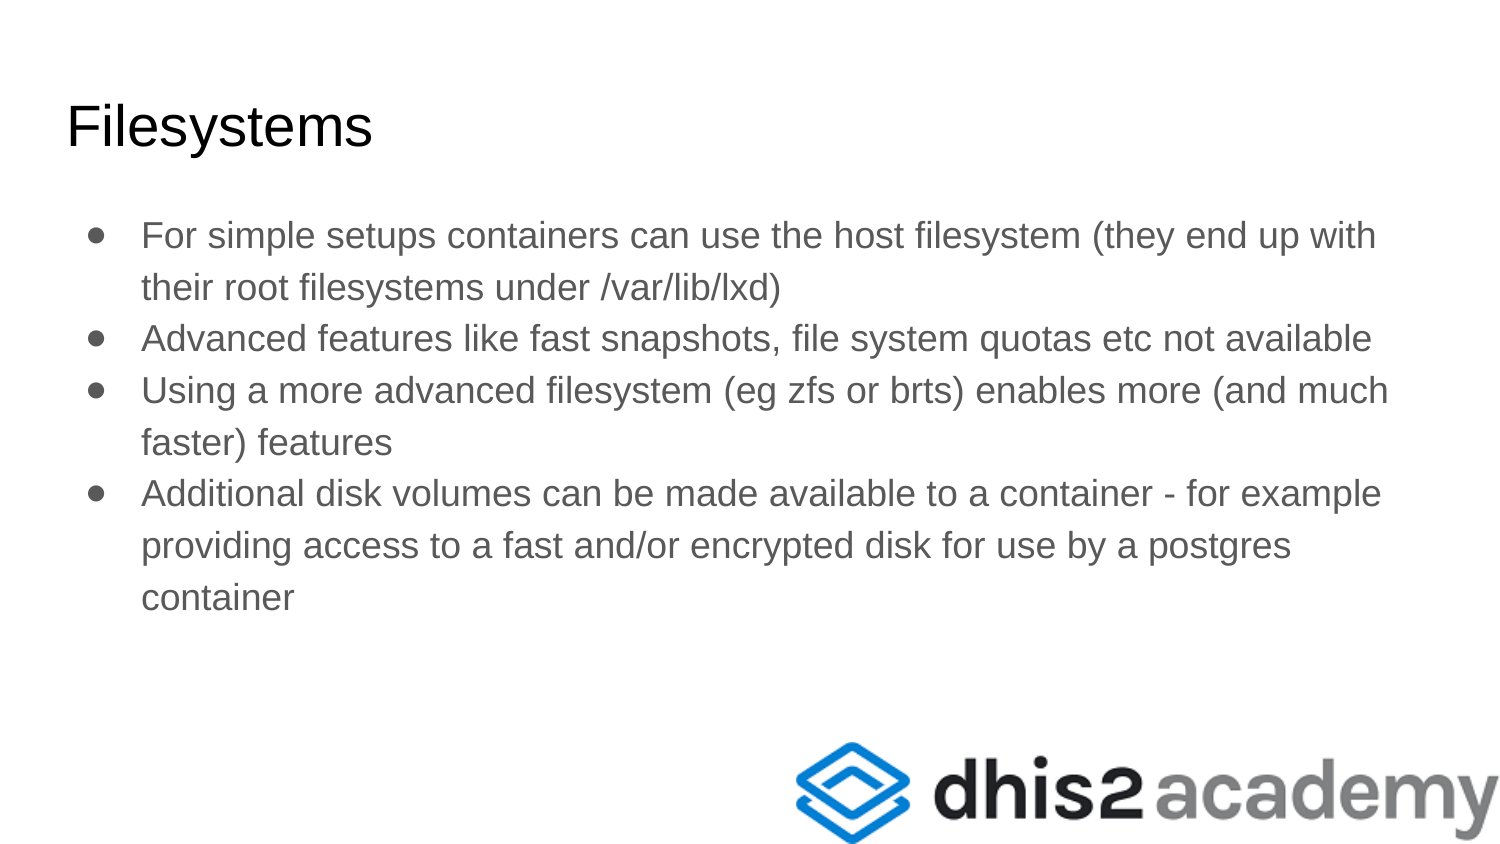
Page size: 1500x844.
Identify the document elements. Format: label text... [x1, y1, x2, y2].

list For simple setups containers can use the host filesystem (they end up with their root filesystems under /var/lib/lxd) Advanced features like fast snapshots, file system quotas etc not available Using a more advanced filesystem (eg zfs or brts) enables more (and much faster) features Additional disk volumes can be made available to a container - for example providing access to a fast and/or encrypted disk for use by a postgres container [51, 189, 1449, 750]
title Filesystems [51, 72, 1449, 167]
picture [796, 741, 1500, 844]
